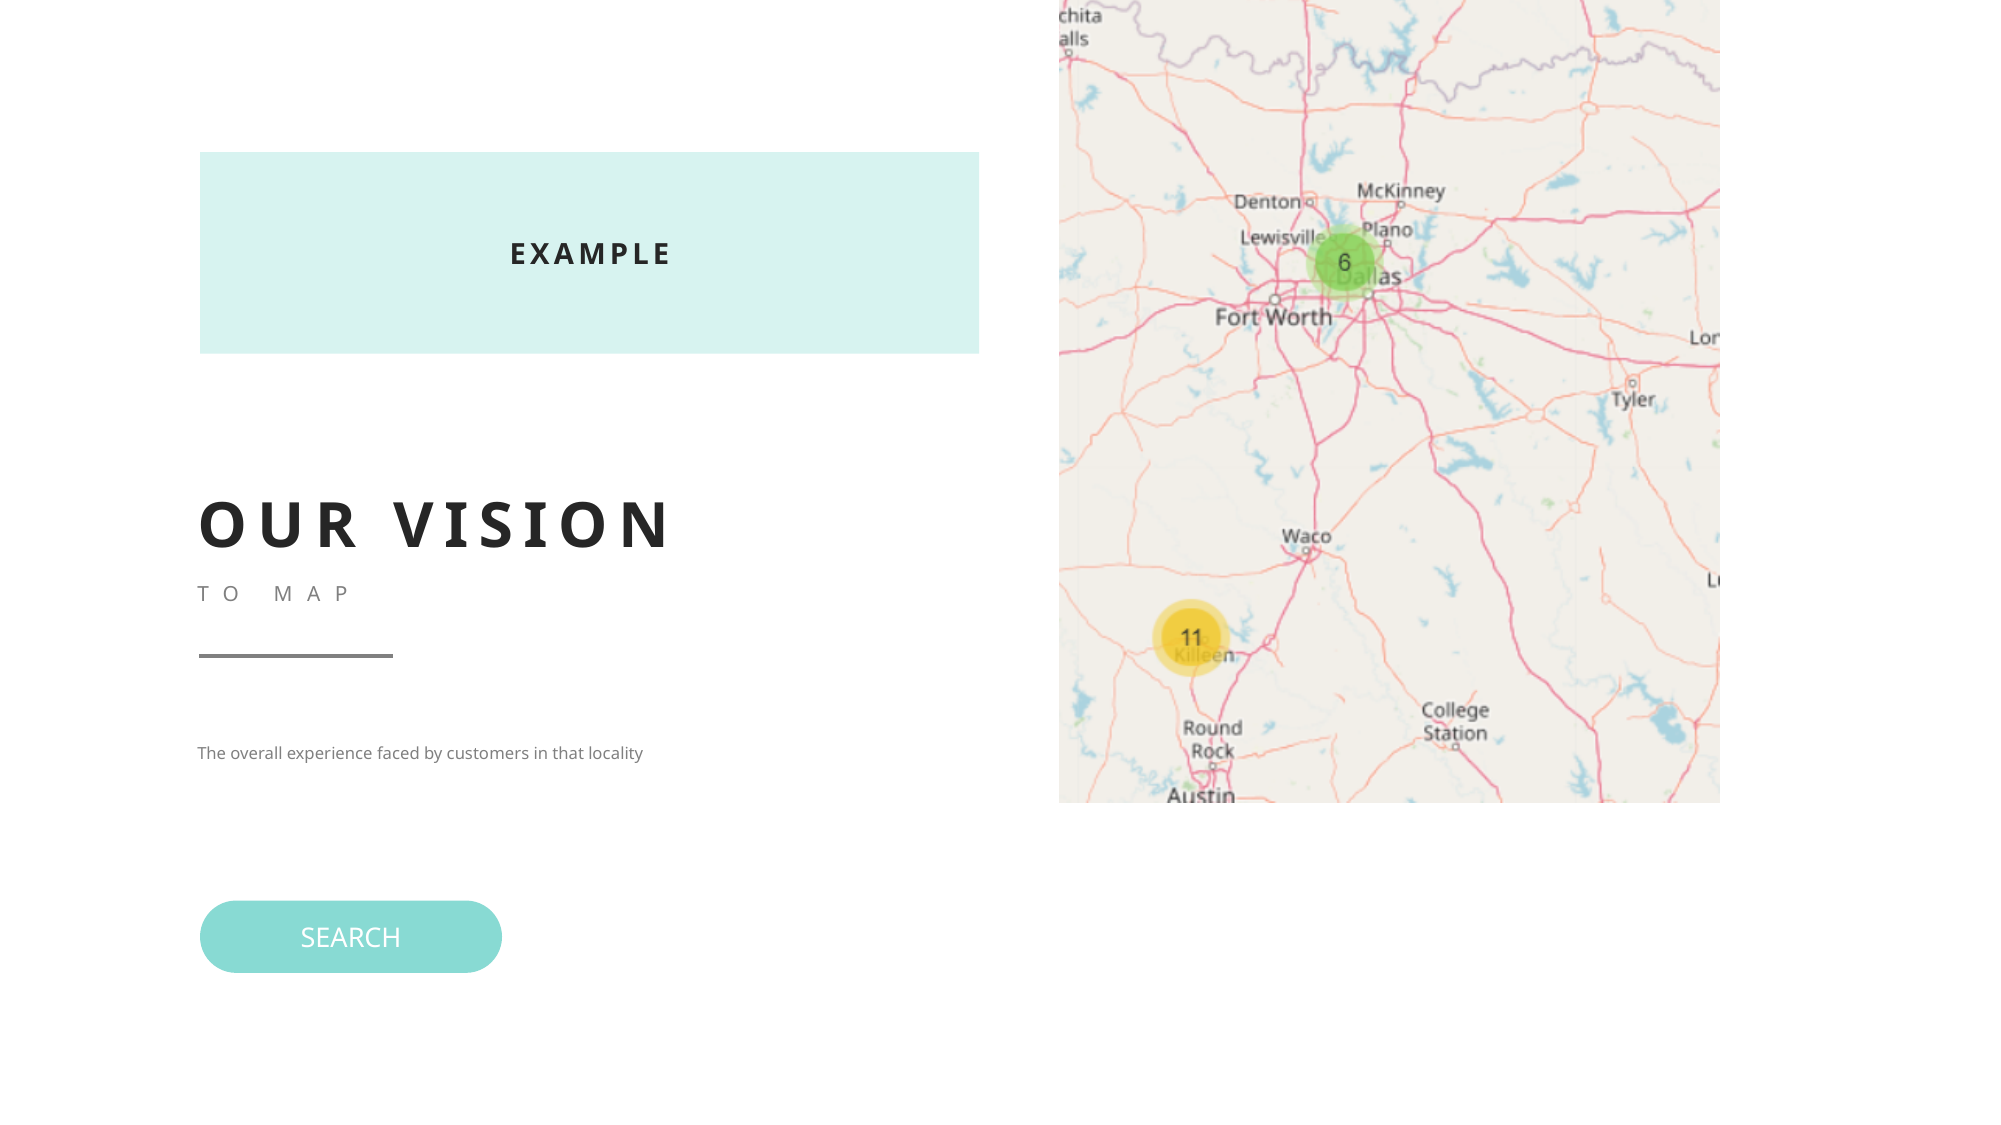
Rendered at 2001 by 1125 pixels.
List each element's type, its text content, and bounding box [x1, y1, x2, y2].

picture [1059, 0, 1720, 803]
text_box [199, 151, 980, 355]
text_box EXAMPLE [280, 227, 899, 278]
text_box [182, 477, 787, 973]
